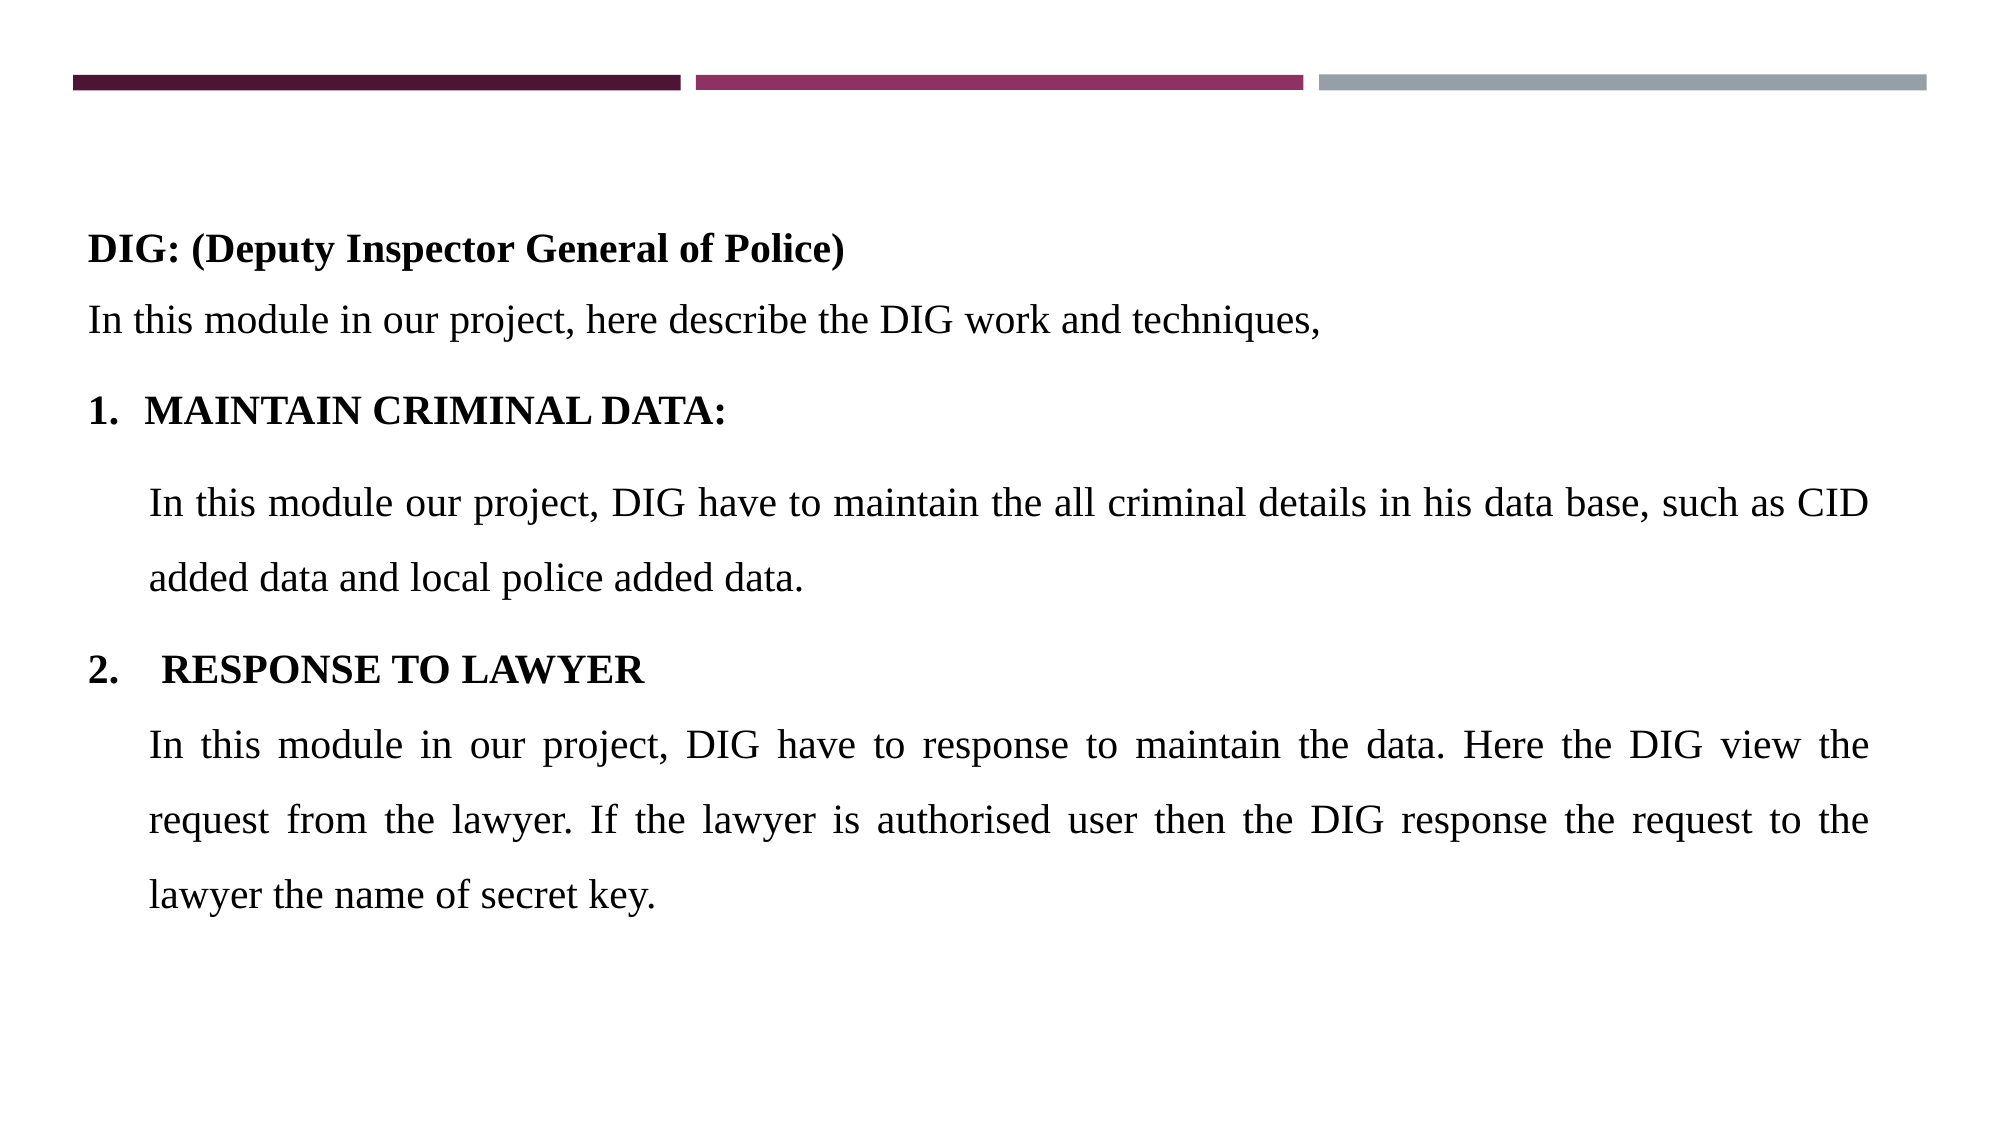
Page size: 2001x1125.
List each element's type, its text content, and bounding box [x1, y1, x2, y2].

text_box DIG: (Deputy Inspector General of Police) In this module in our project, here describe the DIG work and techniques, MAINTAIN CRIMINAL DATA: In this module our project, DIG have to maintain the all criminal details in his data base, such as CID added data and local police added data. 2. RESPONSE TO LAWYER In this module in our project, DIG have to response to maintain the data. Here the DIG view the request from the lawyer. If the lawyer is authorised user then the DIG response the request to the lawyer the name of secret key. [72, 188, 1887, 986]
